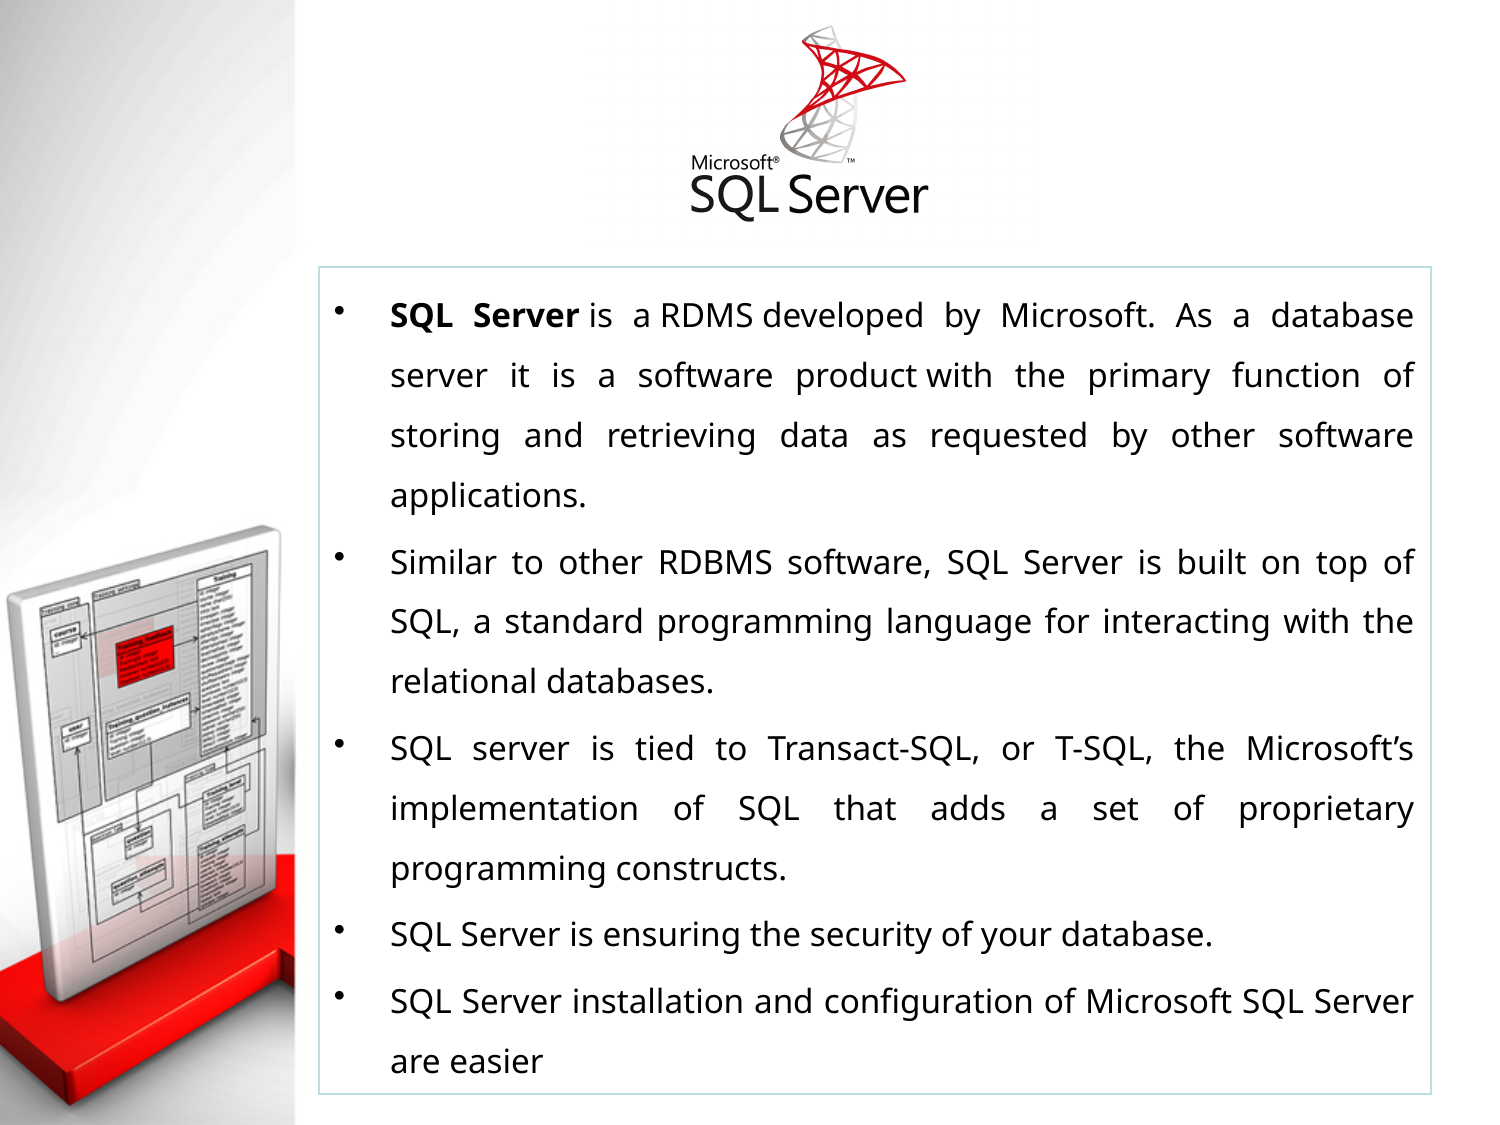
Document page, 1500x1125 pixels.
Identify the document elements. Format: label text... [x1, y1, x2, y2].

list SQL Server is a RDMS developed by Microsoft. As a database server it is a software product with the primary function of storing and retrieving data as requested by other software applications. Similar to other RDBMS software, SQL Server is built on top of SQL, a standard programming language for interacting with the relational databases. SQL server is tied to Transact-SQL, or T-SQL, the Microsoft’s implementation of SQL that adds a set of proprietary programming constructs. SQL Server is ensuring the security of your database. SQL Server installation and configuration of Microsoft SQL Server are easier [318, 266, 1432, 1095]
picture [0, 0, 1500, 1125]
